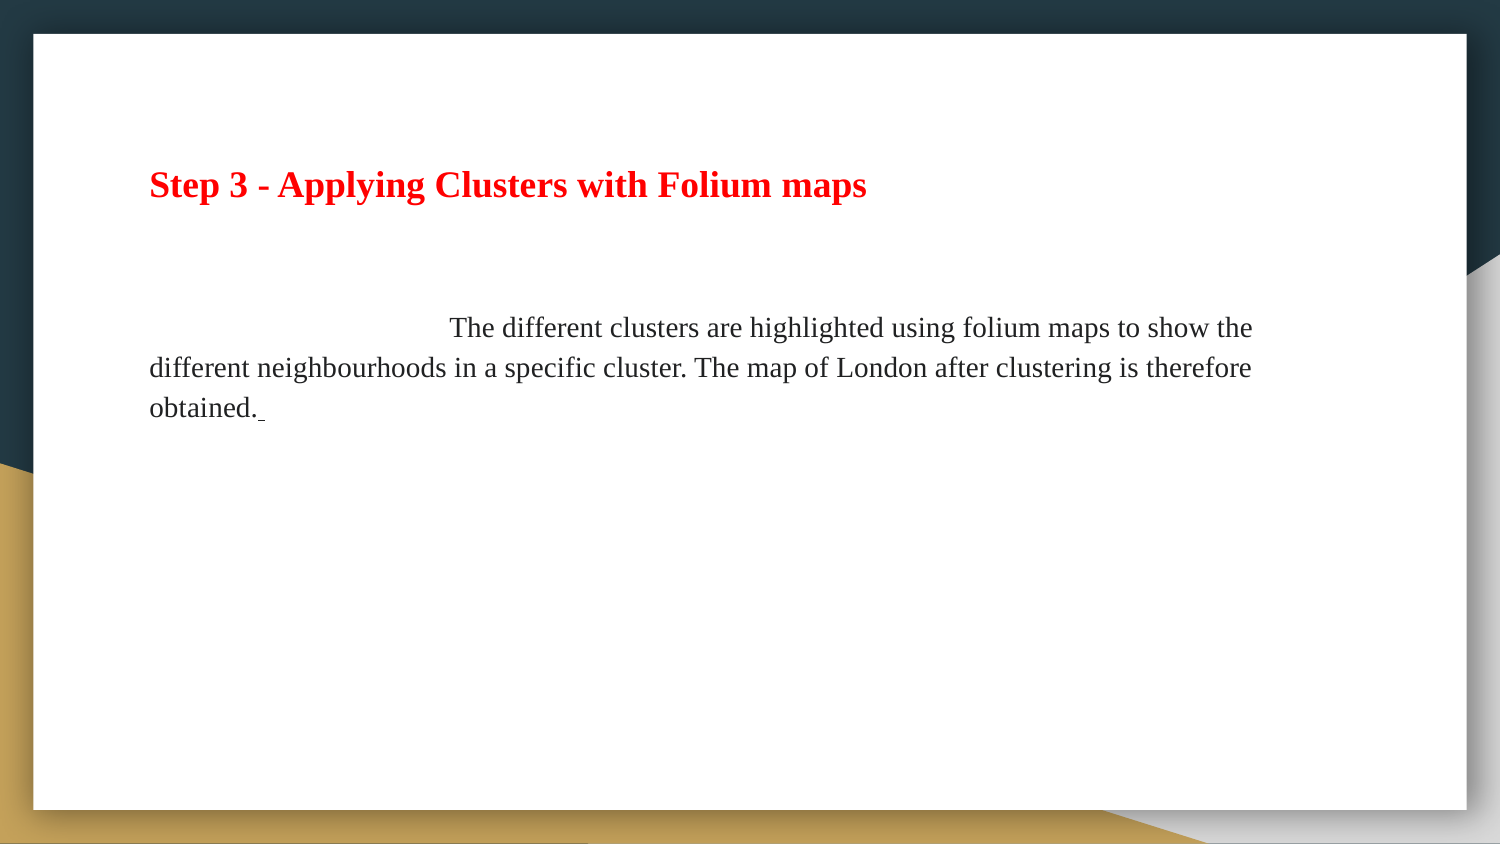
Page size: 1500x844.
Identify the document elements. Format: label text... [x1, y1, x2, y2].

list The different clusters are highlighted using folium maps to show the different neighbourhoods in a specific cluster. The map of London after clustering is therefore obtained. [134, 250, 1366, 653]
title Step 3 - Applying Clusters with Folium maps [134, 138, 1366, 250]
